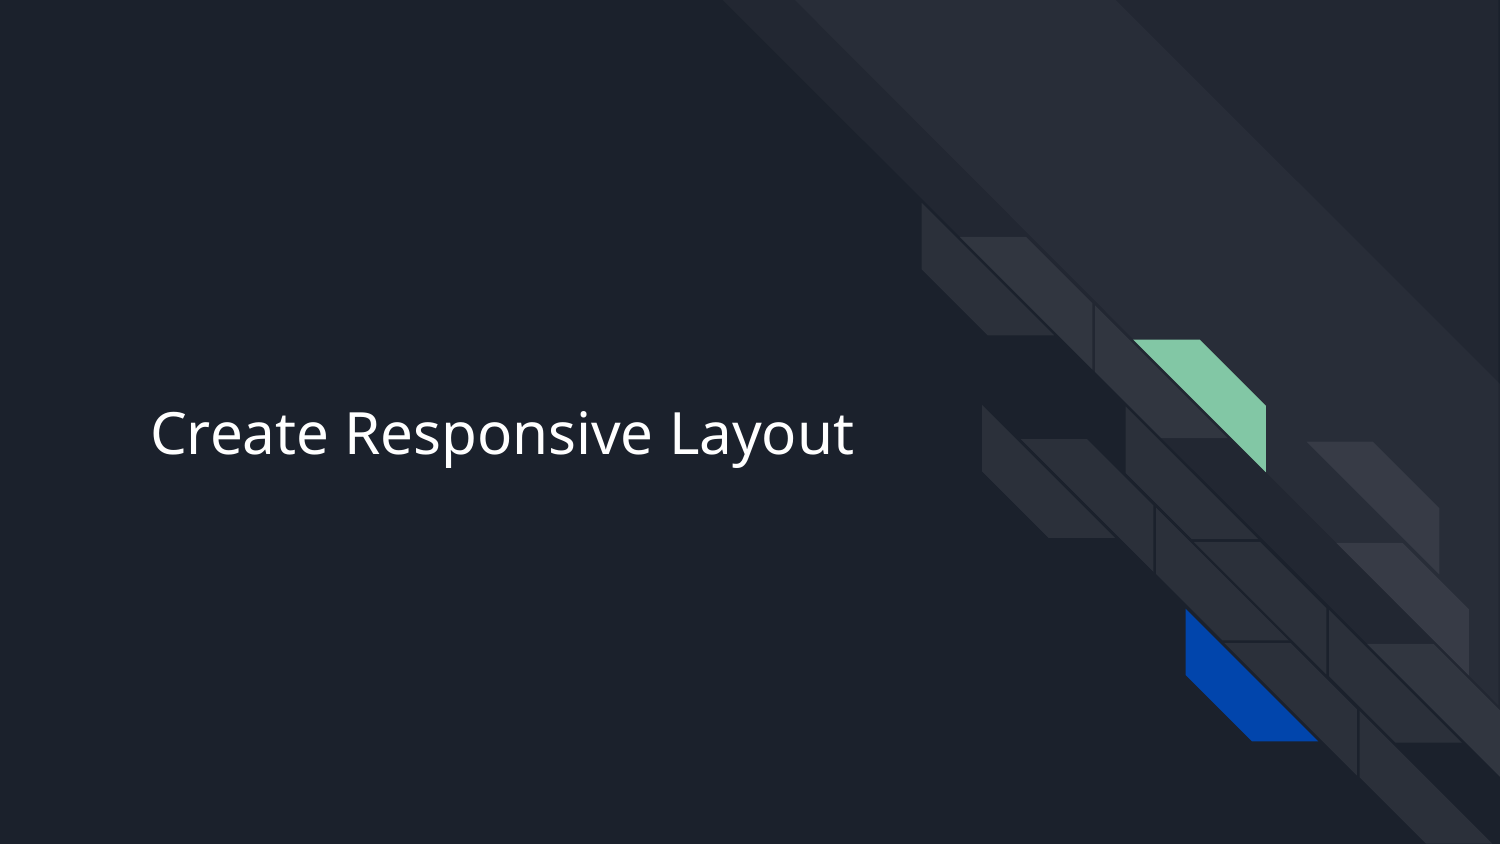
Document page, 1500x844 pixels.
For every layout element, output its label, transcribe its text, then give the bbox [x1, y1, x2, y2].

title Create Responsive Layout [135, 336, 1054, 526]
